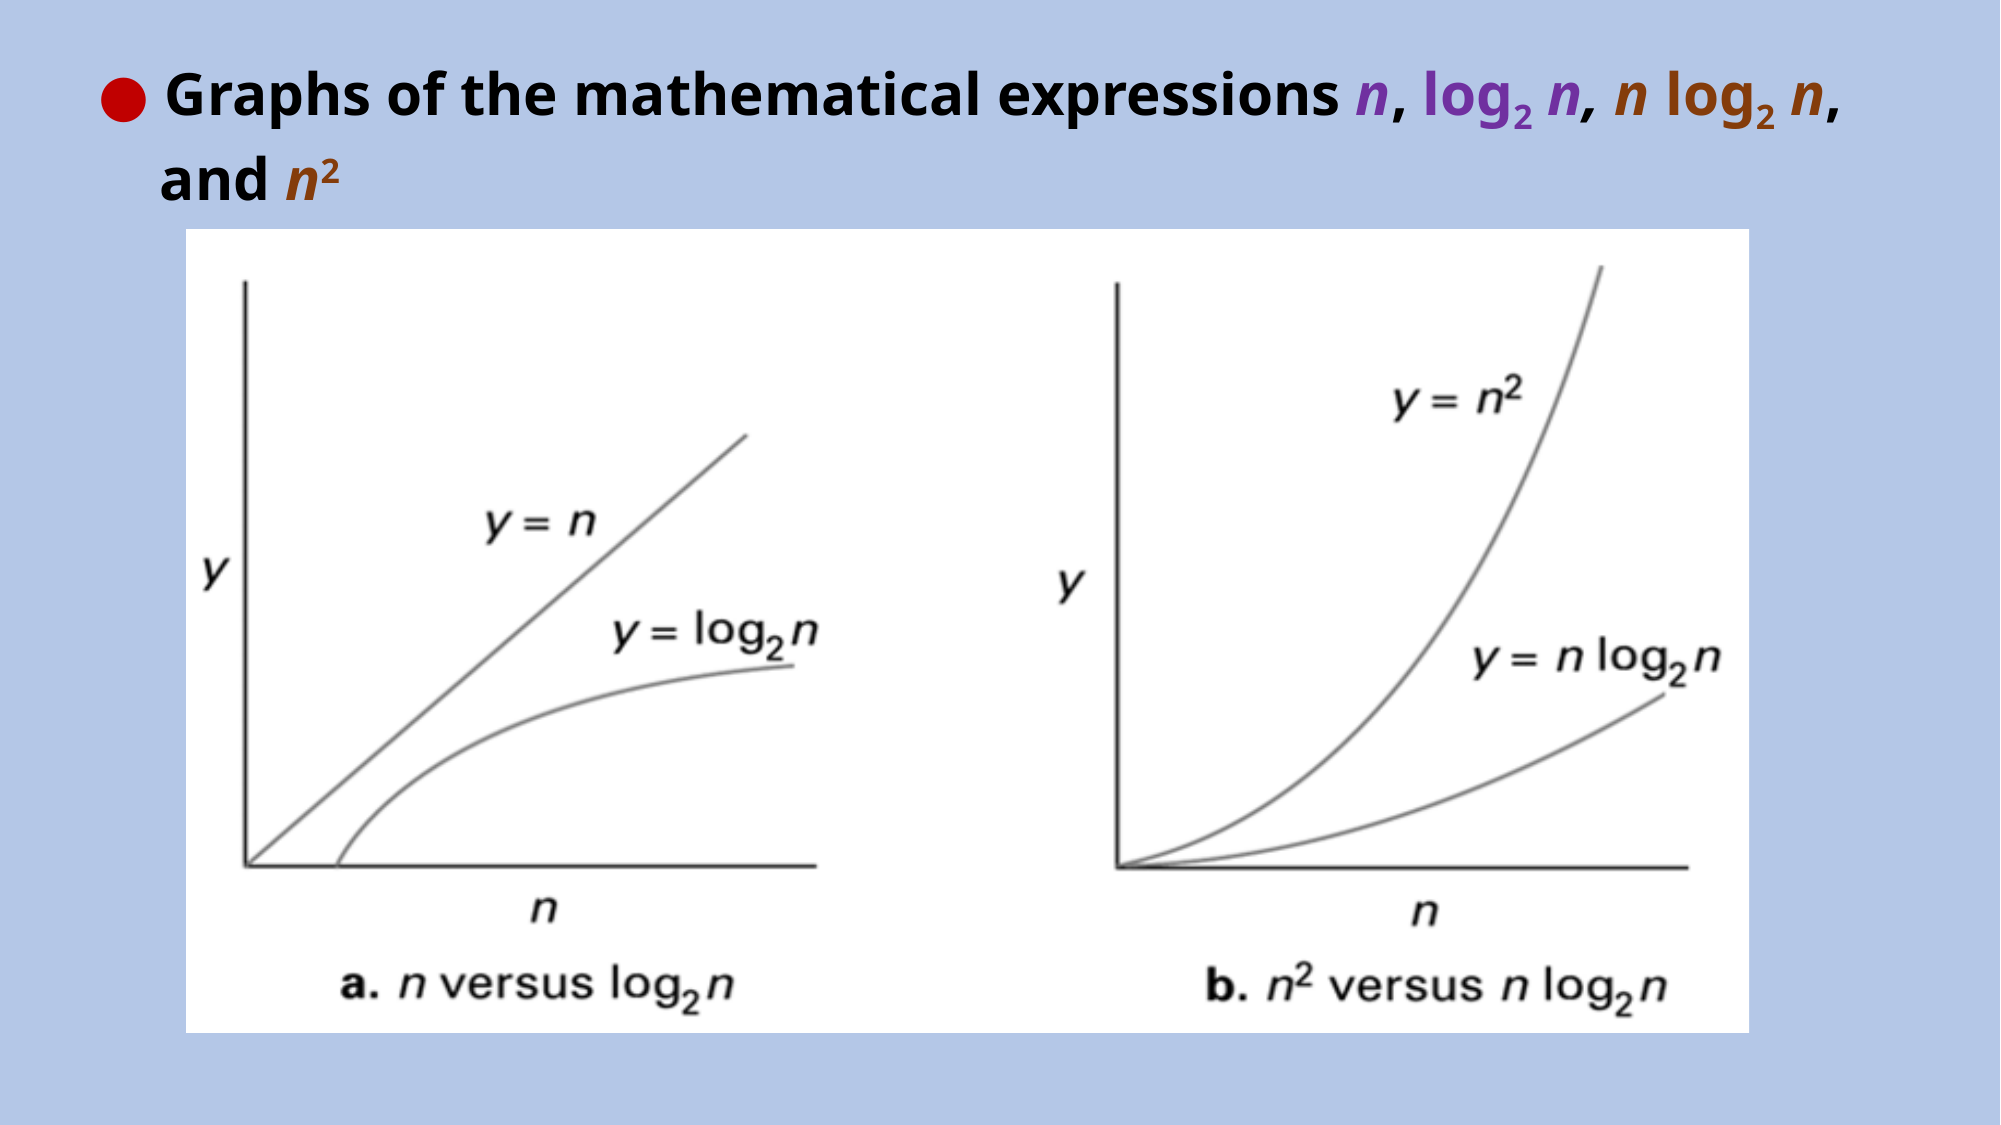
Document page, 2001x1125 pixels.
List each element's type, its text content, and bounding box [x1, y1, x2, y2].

picture [185, 229, 1750, 1033]
list ● Graphs of the mathematical expressions n, log2 n, n log2 n, and n2 [83, 50, 1945, 1057]
